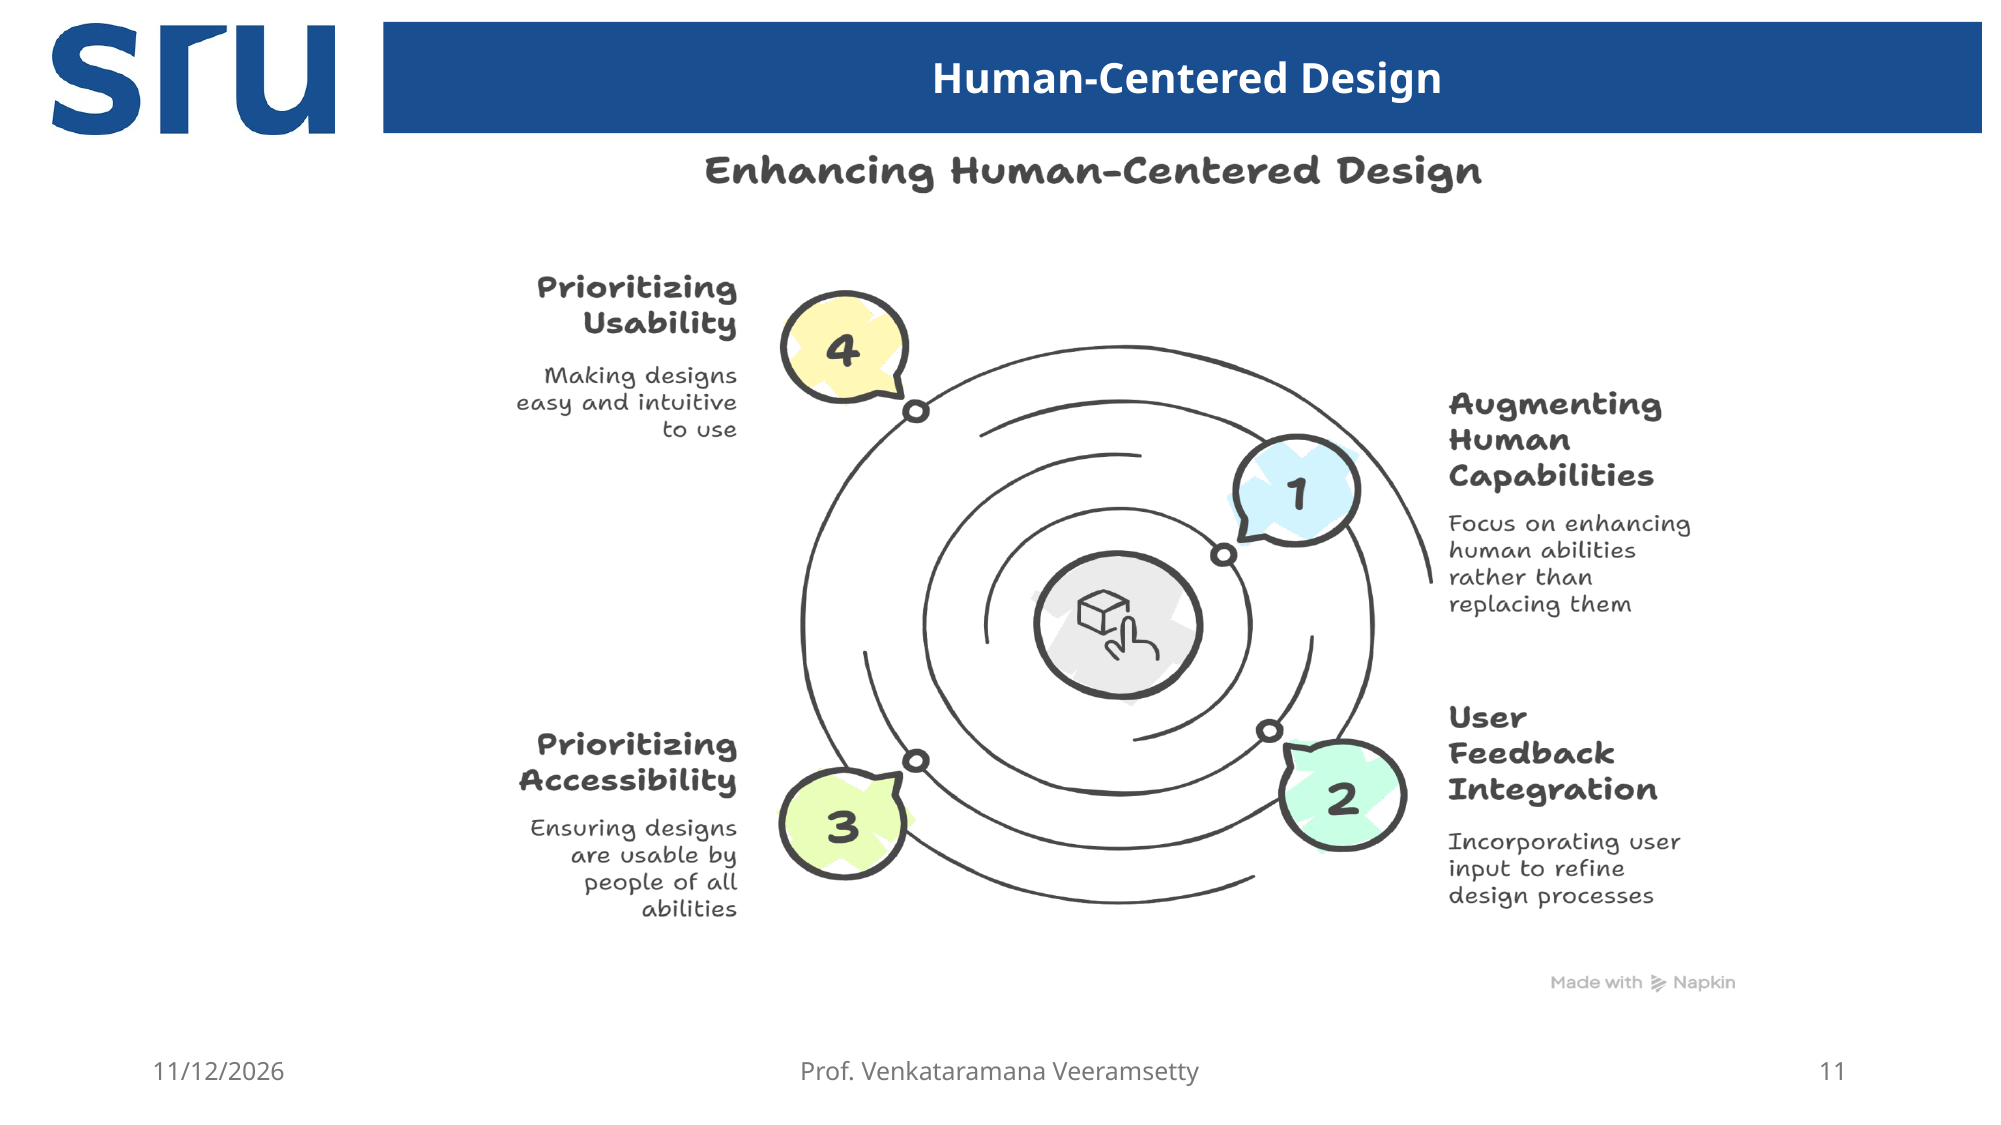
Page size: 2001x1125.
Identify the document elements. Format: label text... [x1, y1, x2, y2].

picture [51, 23, 335, 136]
slide_number 11 [1412, 1042, 1863, 1103]
footer Prof. Venkataramana Veeramsetty [662, 1042, 1338, 1103]
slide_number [137, 1042, 588, 1103]
picture [413, 68, 1771, 1020]
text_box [382, 21, 1983, 134]
